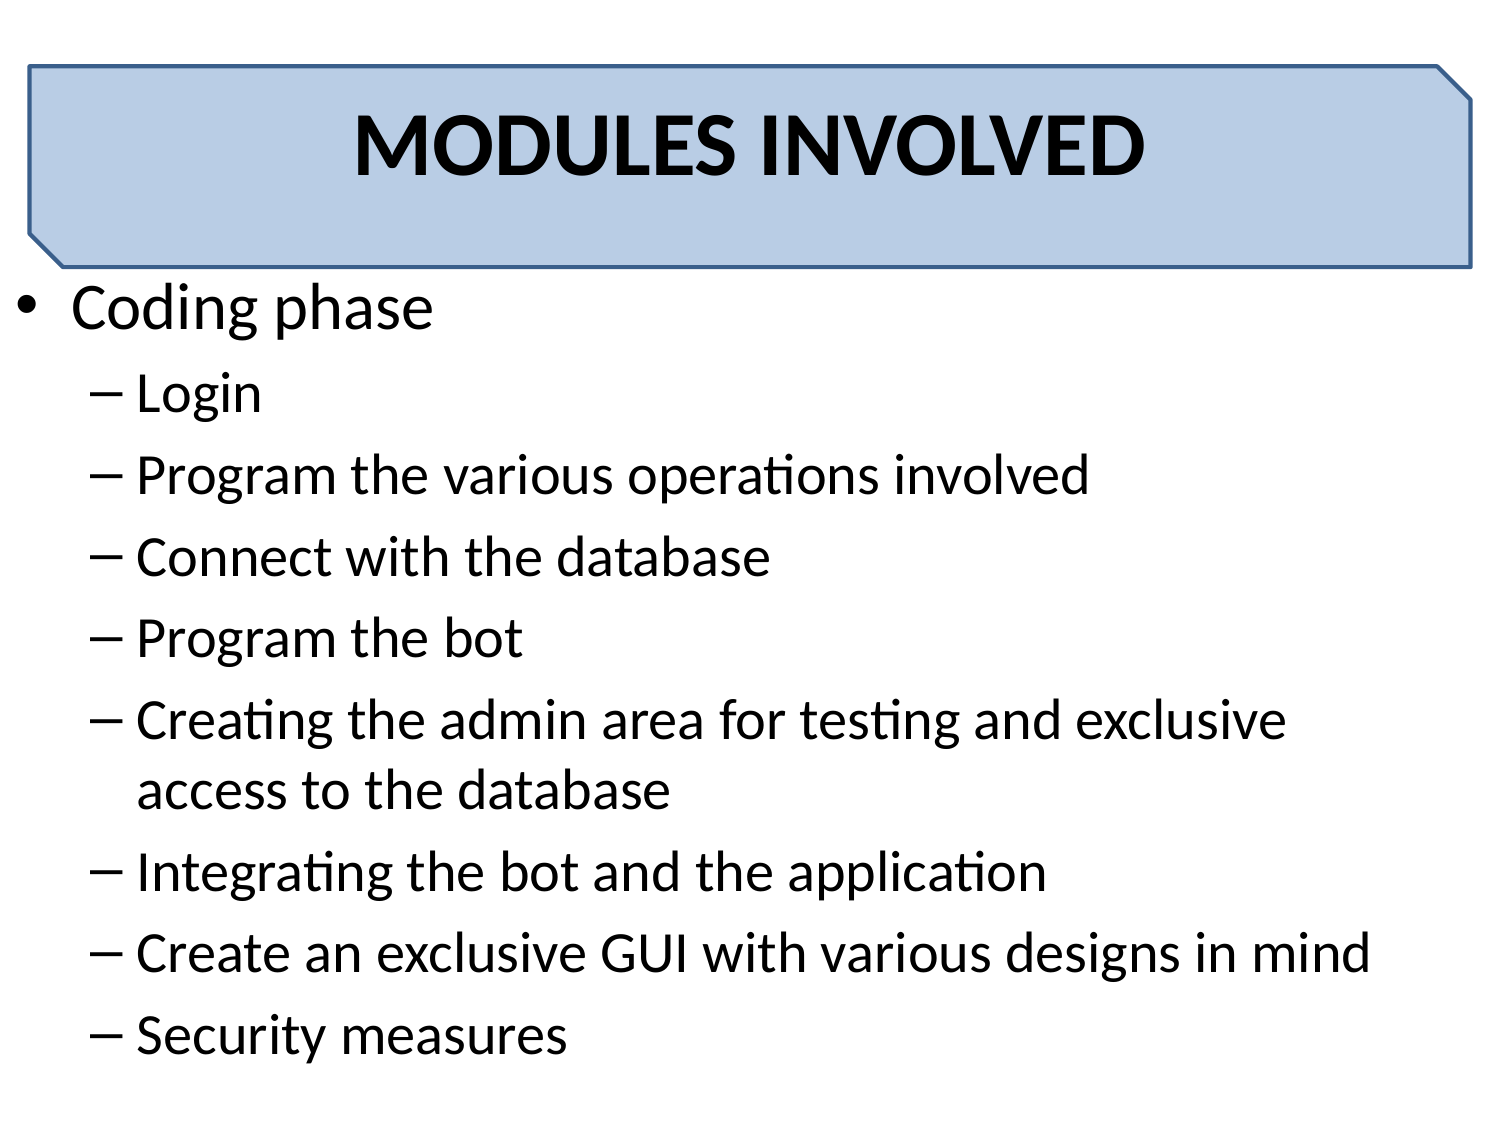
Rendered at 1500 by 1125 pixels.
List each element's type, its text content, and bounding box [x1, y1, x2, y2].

text_box [27, 64, 1473, 270]
title MODULES INVOLVED [75, 45, 1425, 233]
list Coding phase Login Program the various operations involved Connect with the database Program the bot Creating the admin area for testing and exclusive access to the database Integrating the bot and the application Create an exclusive GUI with various designs in mind Security measures [0, 255, 1459, 1074]
